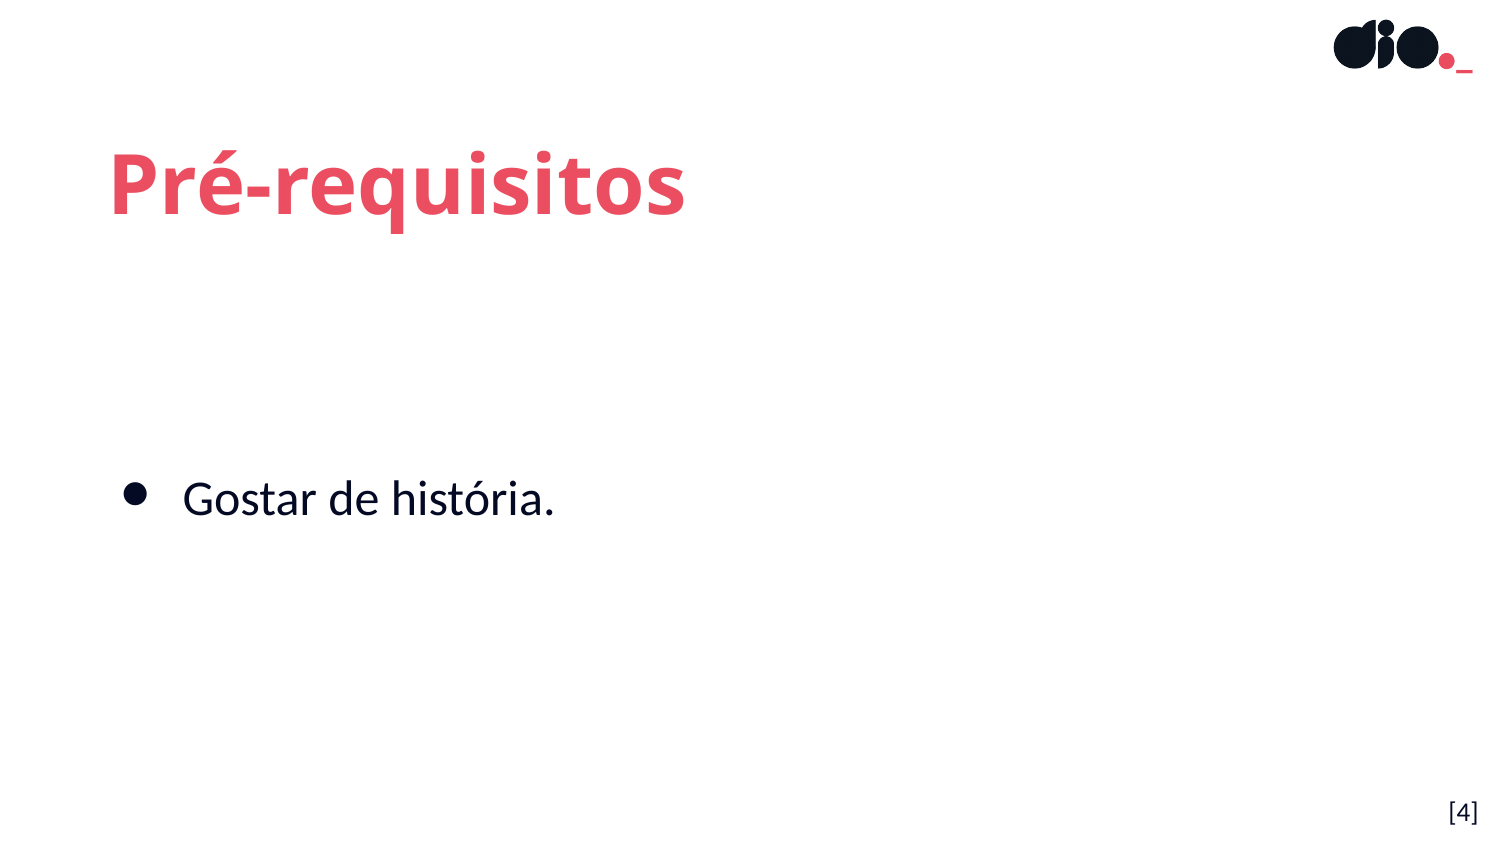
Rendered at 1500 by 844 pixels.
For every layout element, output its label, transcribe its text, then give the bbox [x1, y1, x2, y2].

picture [1333, 19, 1473, 74]
slide_number [‹#›] [1403, 779, 1494, 844]
text_box Gostar de história. [92, 243, 1408, 749]
text_box Pré-requisitos [92, 104, 1408, 243]
